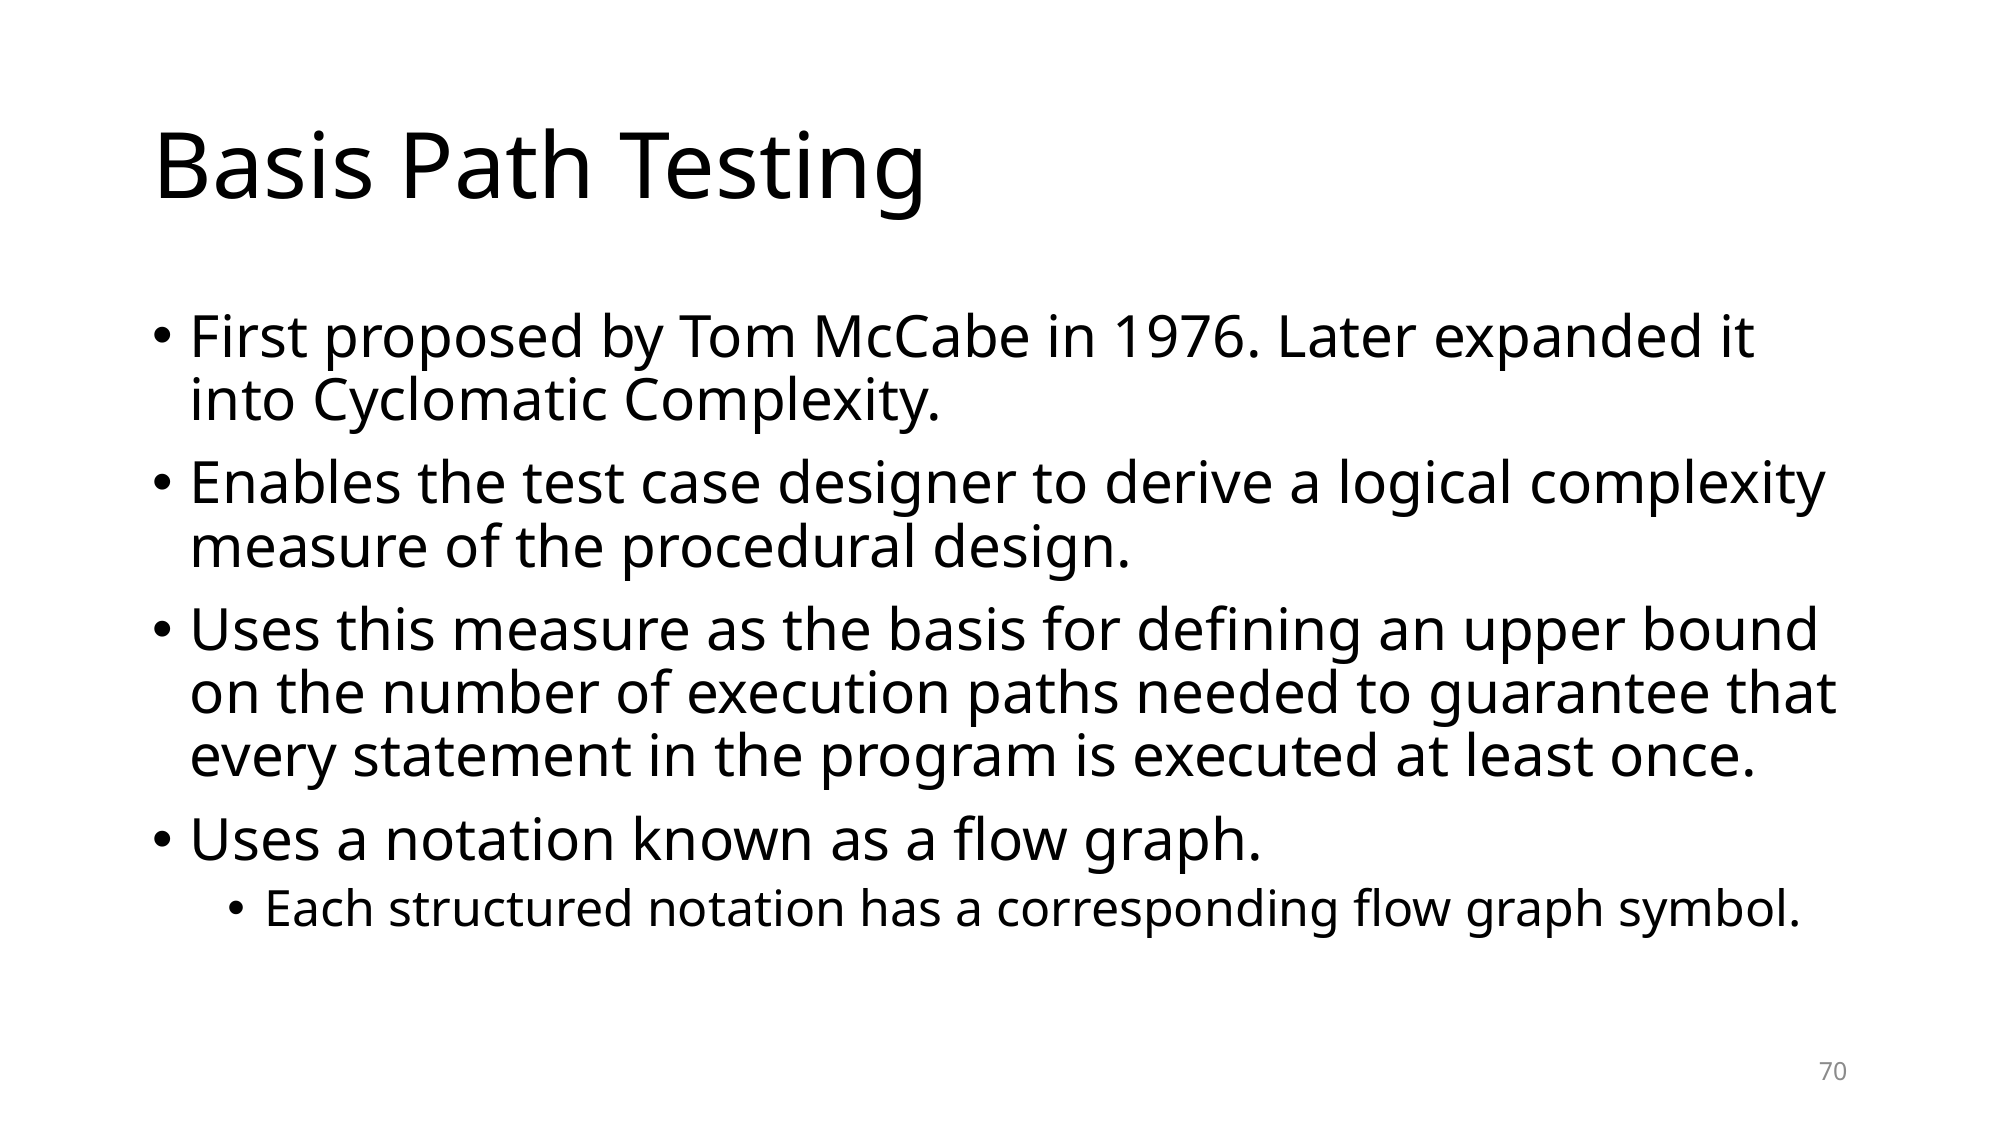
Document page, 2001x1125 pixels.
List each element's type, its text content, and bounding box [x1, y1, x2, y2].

title Basis Path Testing [137, 59, 1863, 278]
list First proposed by Tom McCabe in 1976. Later expanded it into Cyclomatic Complexity. Enables the test case designer to derive a logical complexity measure of the procedural design. Uses this measure as the basis for defining an upper bound on the number of execution paths needed to guarantee that every statement in the program is executed at least once. Uses a notation known as a flow graph. Each structured notation has a corresponding flow graph symbol. [137, 299, 1863, 1014]
slide_number 70 [1412, 1042, 1863, 1103]
